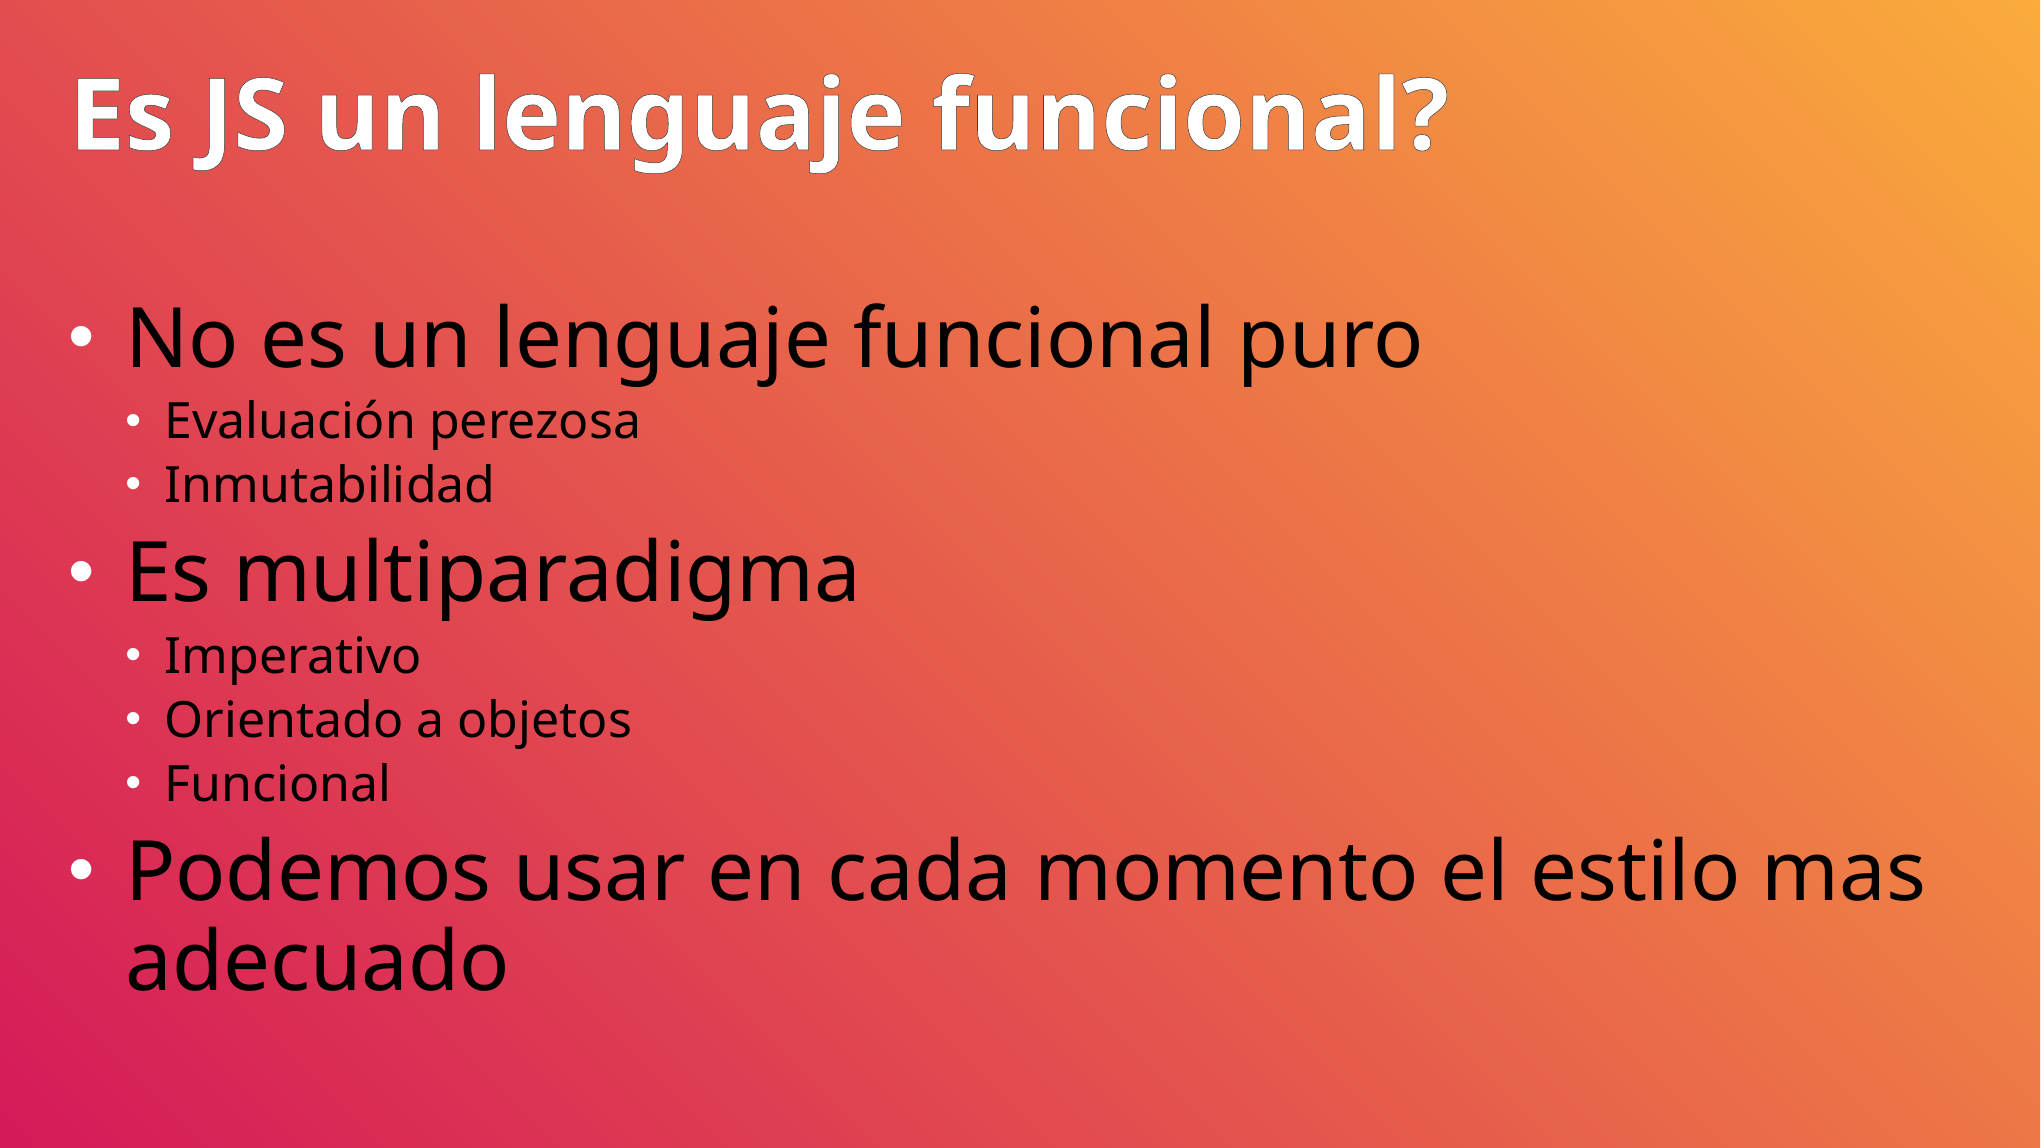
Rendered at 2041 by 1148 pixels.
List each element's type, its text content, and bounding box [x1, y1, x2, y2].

title Es JS un lenguaje funcional? [45, 48, 1996, 199]
list No es un lenguaje funcional puro Evaluación perezosa Inmutabilidad Es multiparadigma Imperativo Orientado a objetos Funcional Podemos usar en cada momento el estilo mas adecuado [45, 280, 1996, 1148]
